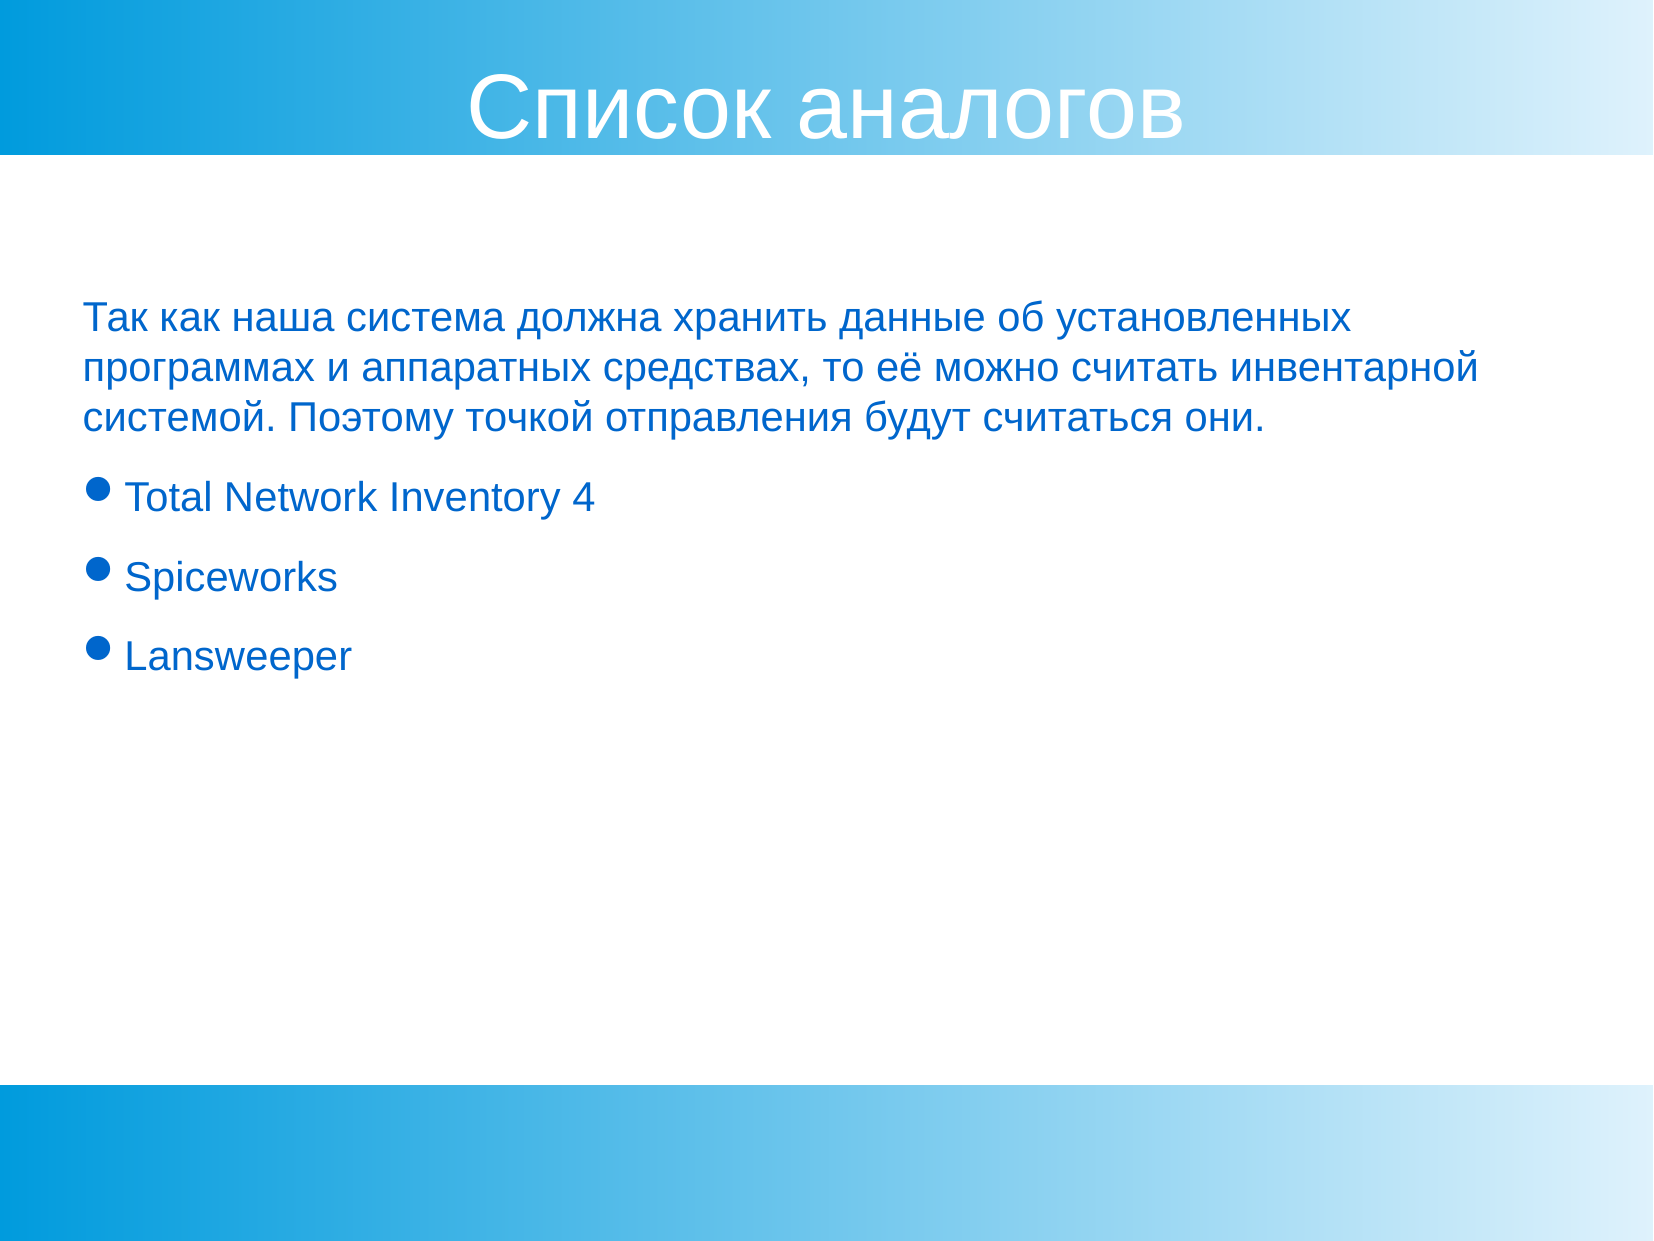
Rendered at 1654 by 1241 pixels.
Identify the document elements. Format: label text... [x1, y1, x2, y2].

text_box Так как наша система должна хранить данные об установленных программах и аппаратных средствах, то её можно считать инвентарной системой. Поэтому точкой отправления будут считаться они. Total Network Inventory 4 Spiceworks Lansweeper [82, 290, 1571, 1010]
text_box Список аналогов [82, 46, 1571, 157]
